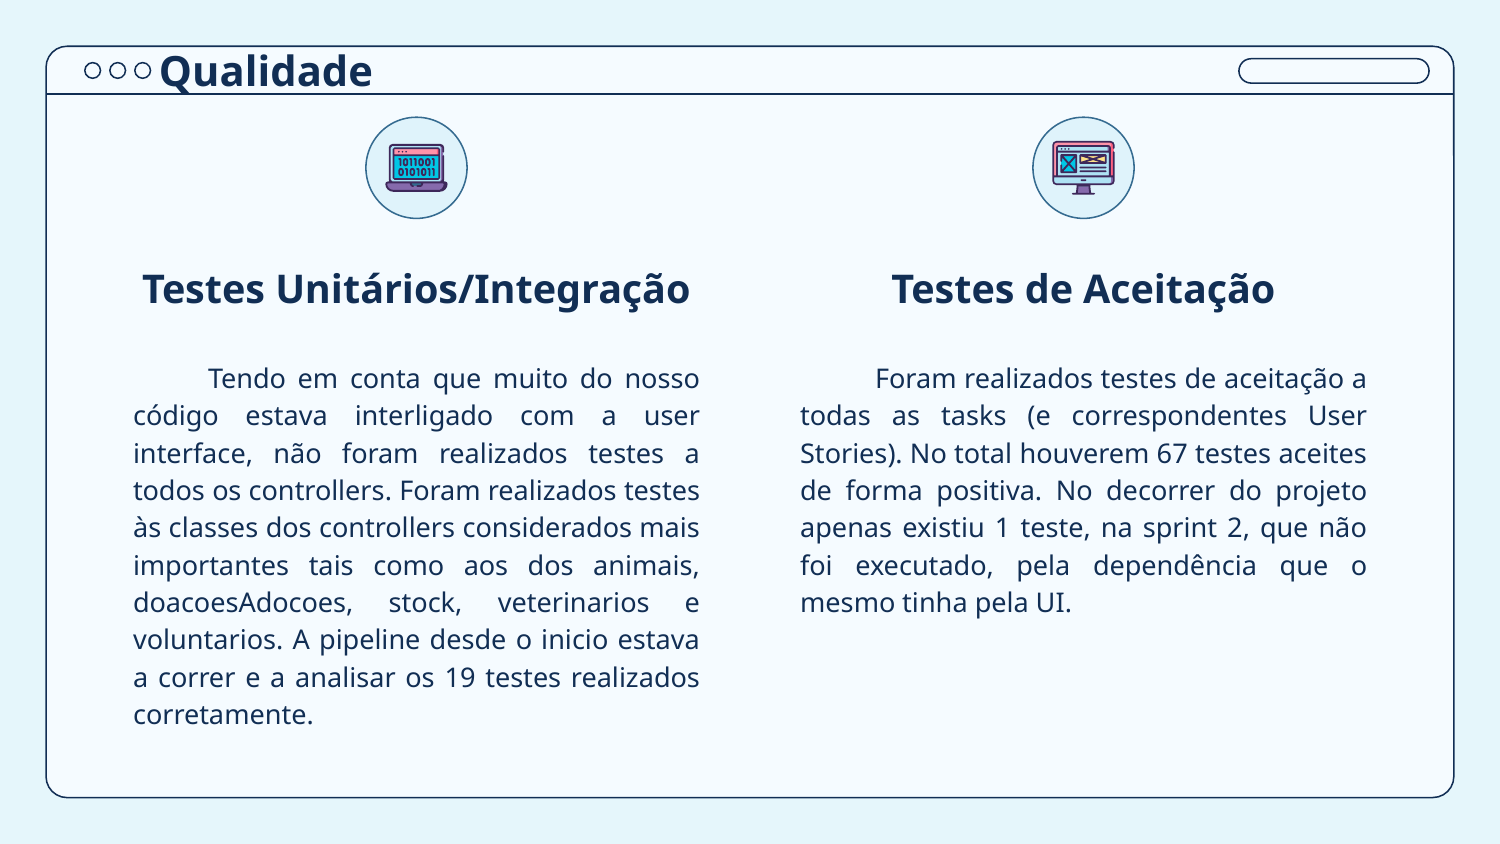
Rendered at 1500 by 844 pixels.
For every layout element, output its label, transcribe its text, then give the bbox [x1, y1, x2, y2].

text_box [365, 117, 468, 219]
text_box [385, 143, 448, 192]
text_box Qualidade [144, 30, 586, 108]
subtitle Testes de Aceitação [806, 243, 1361, 327]
subtitle Testes Unitários/Integração [102, 243, 731, 327]
subtitle Tendo em conta que muito do nosso código estava interligado com a user interface, não foram realizados testes a todos os controllers. Foram realizados testes às classes dos controllers considerados mais importantes tais como aos dos animais, doacoesAdocoes, stock, veterinarios e voluntarios. A pipeline desde o inicio estava a correr e a analisar os 19 testes realizados corretamente. [118, 341, 715, 734]
text_box [1032, 117, 1135, 219]
subtitle Foram realizados testes de aceitação a todas as tasks (e correspondentes User Stories). No total houverem 67 testes aceites de forma positiva. No decorrer do projeto apenas existiu 1 teste, na sprint 2, que não foi executado, pela dependência que o mesmo tinha pela UI. [785, 341, 1382, 747]
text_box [1052, 140, 1115, 195]
